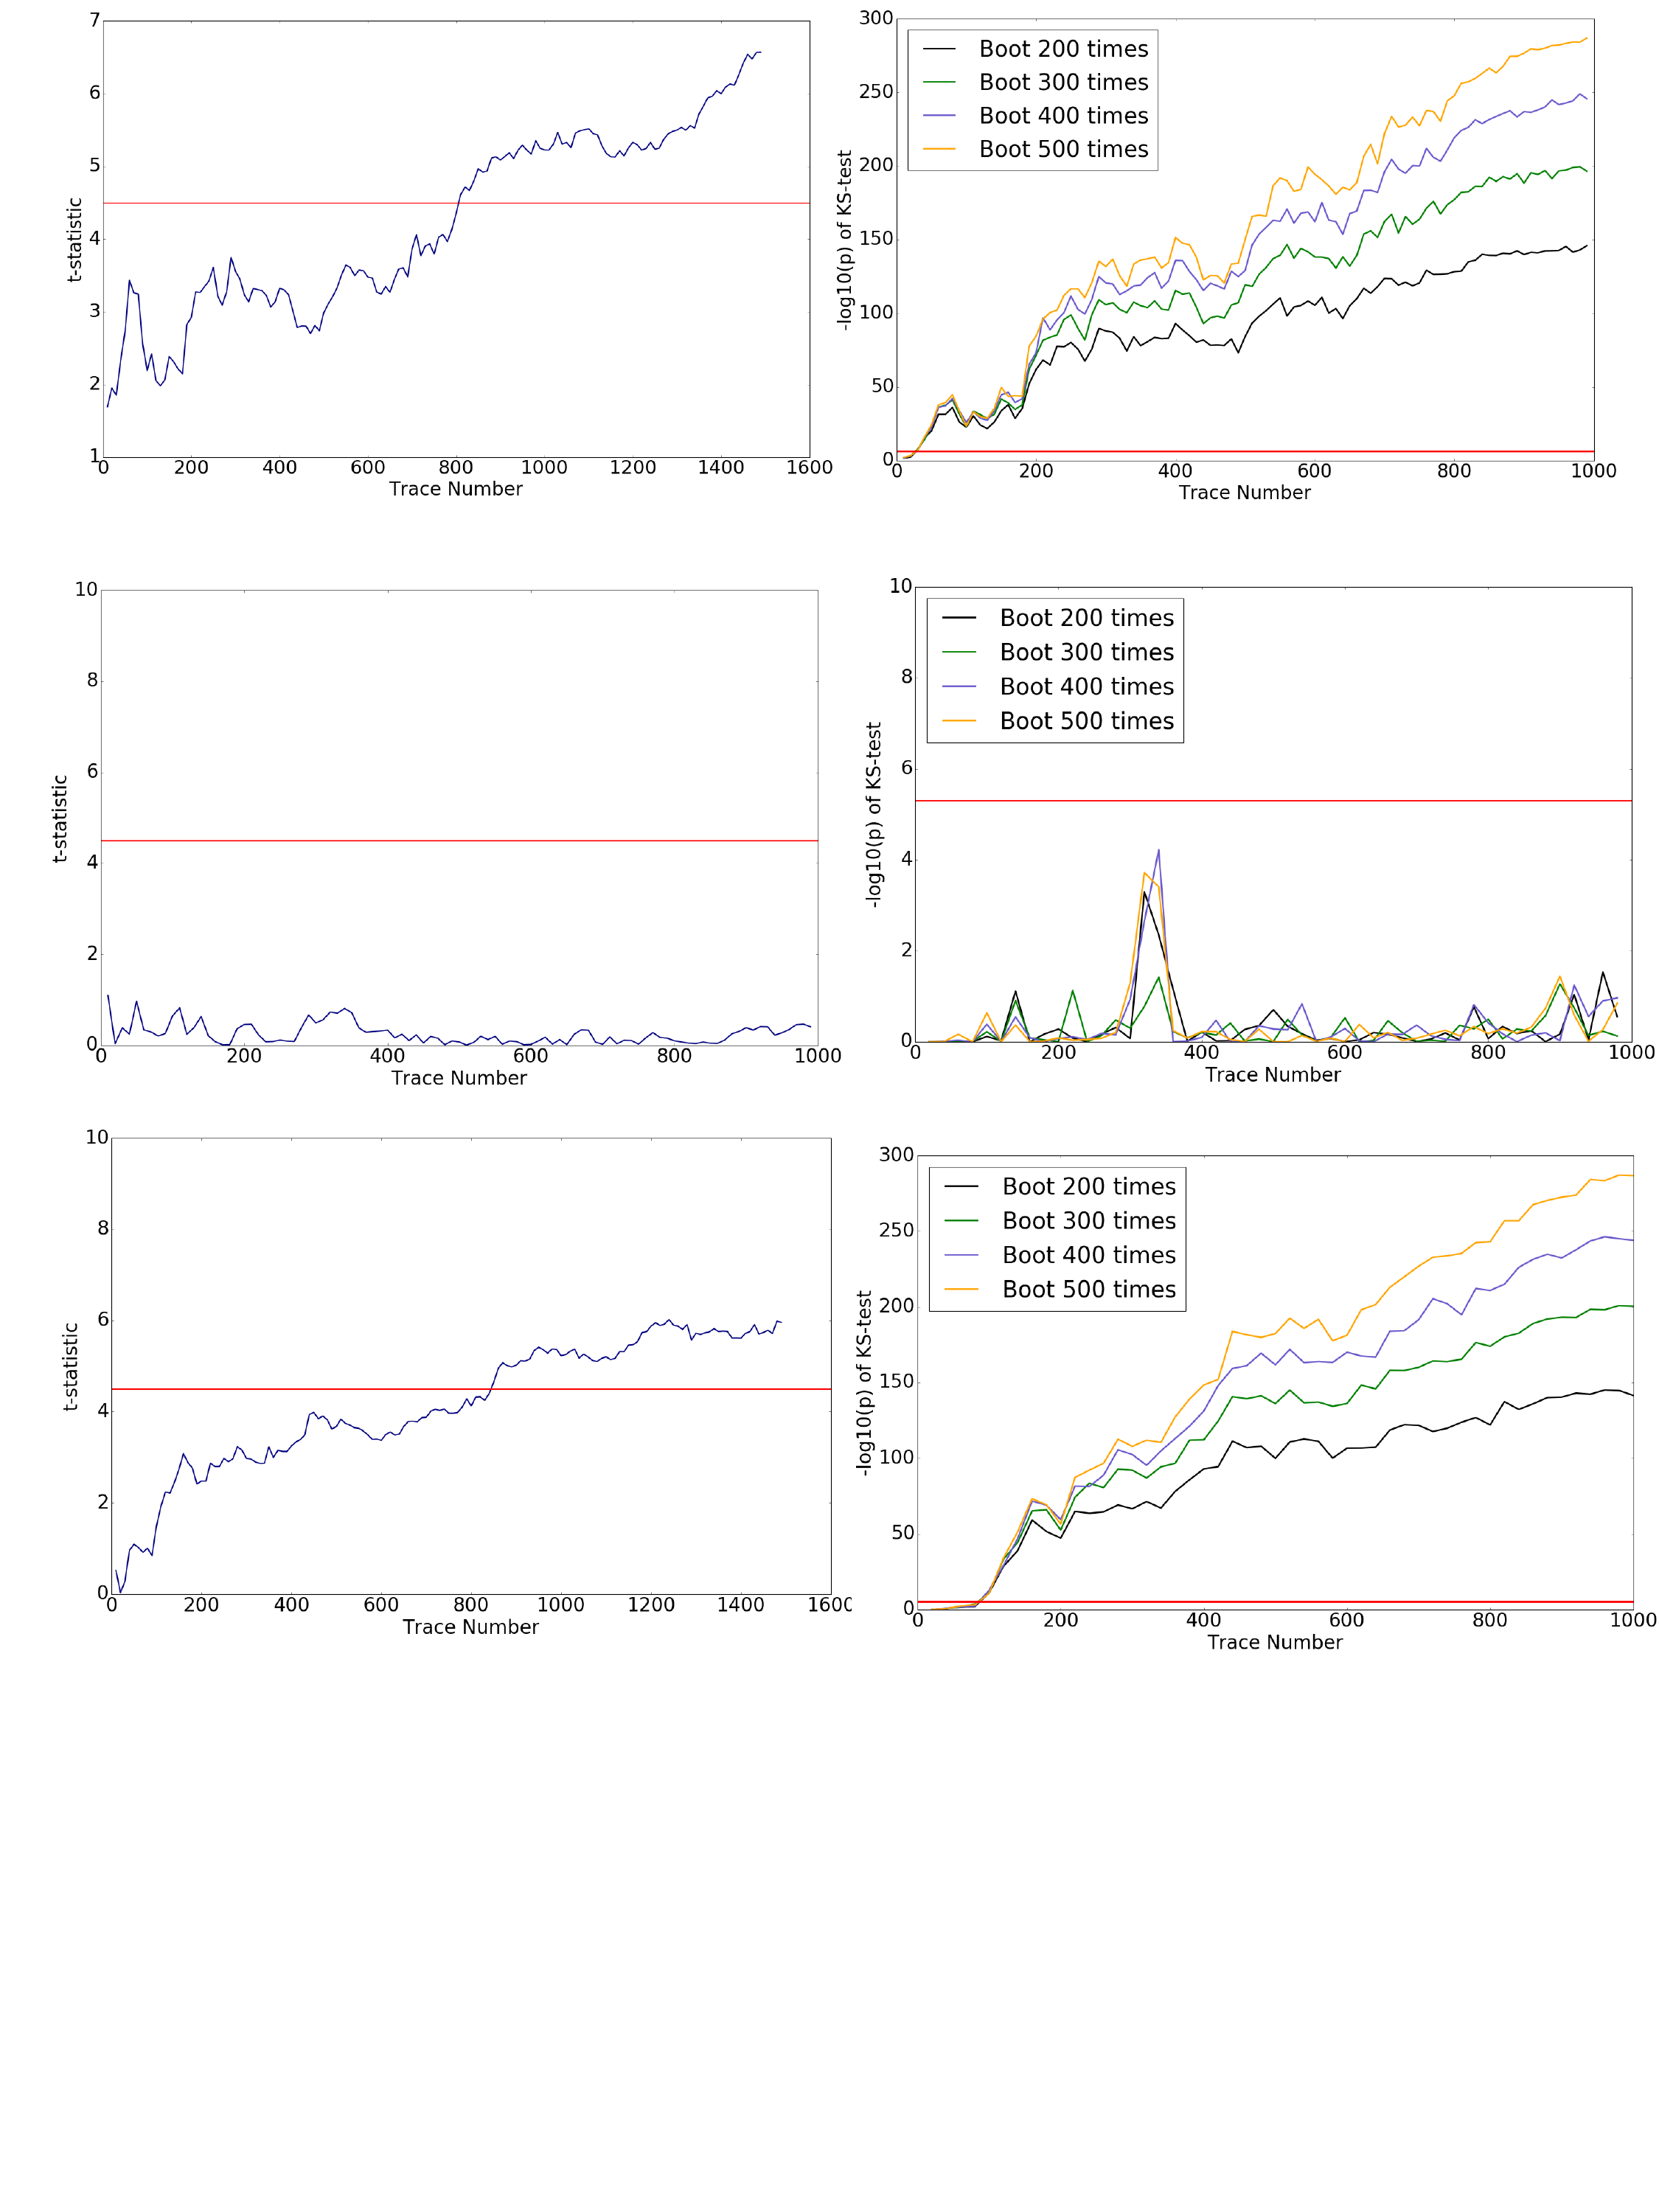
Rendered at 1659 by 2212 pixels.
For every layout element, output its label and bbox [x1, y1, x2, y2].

picture [59, 1125, 1659, 1652]
picture [60, 5, 835, 502]
picture [837, 5, 1618, 502]
picture [45, 575, 841, 1087]
picture [856, 575, 1659, 1087]
